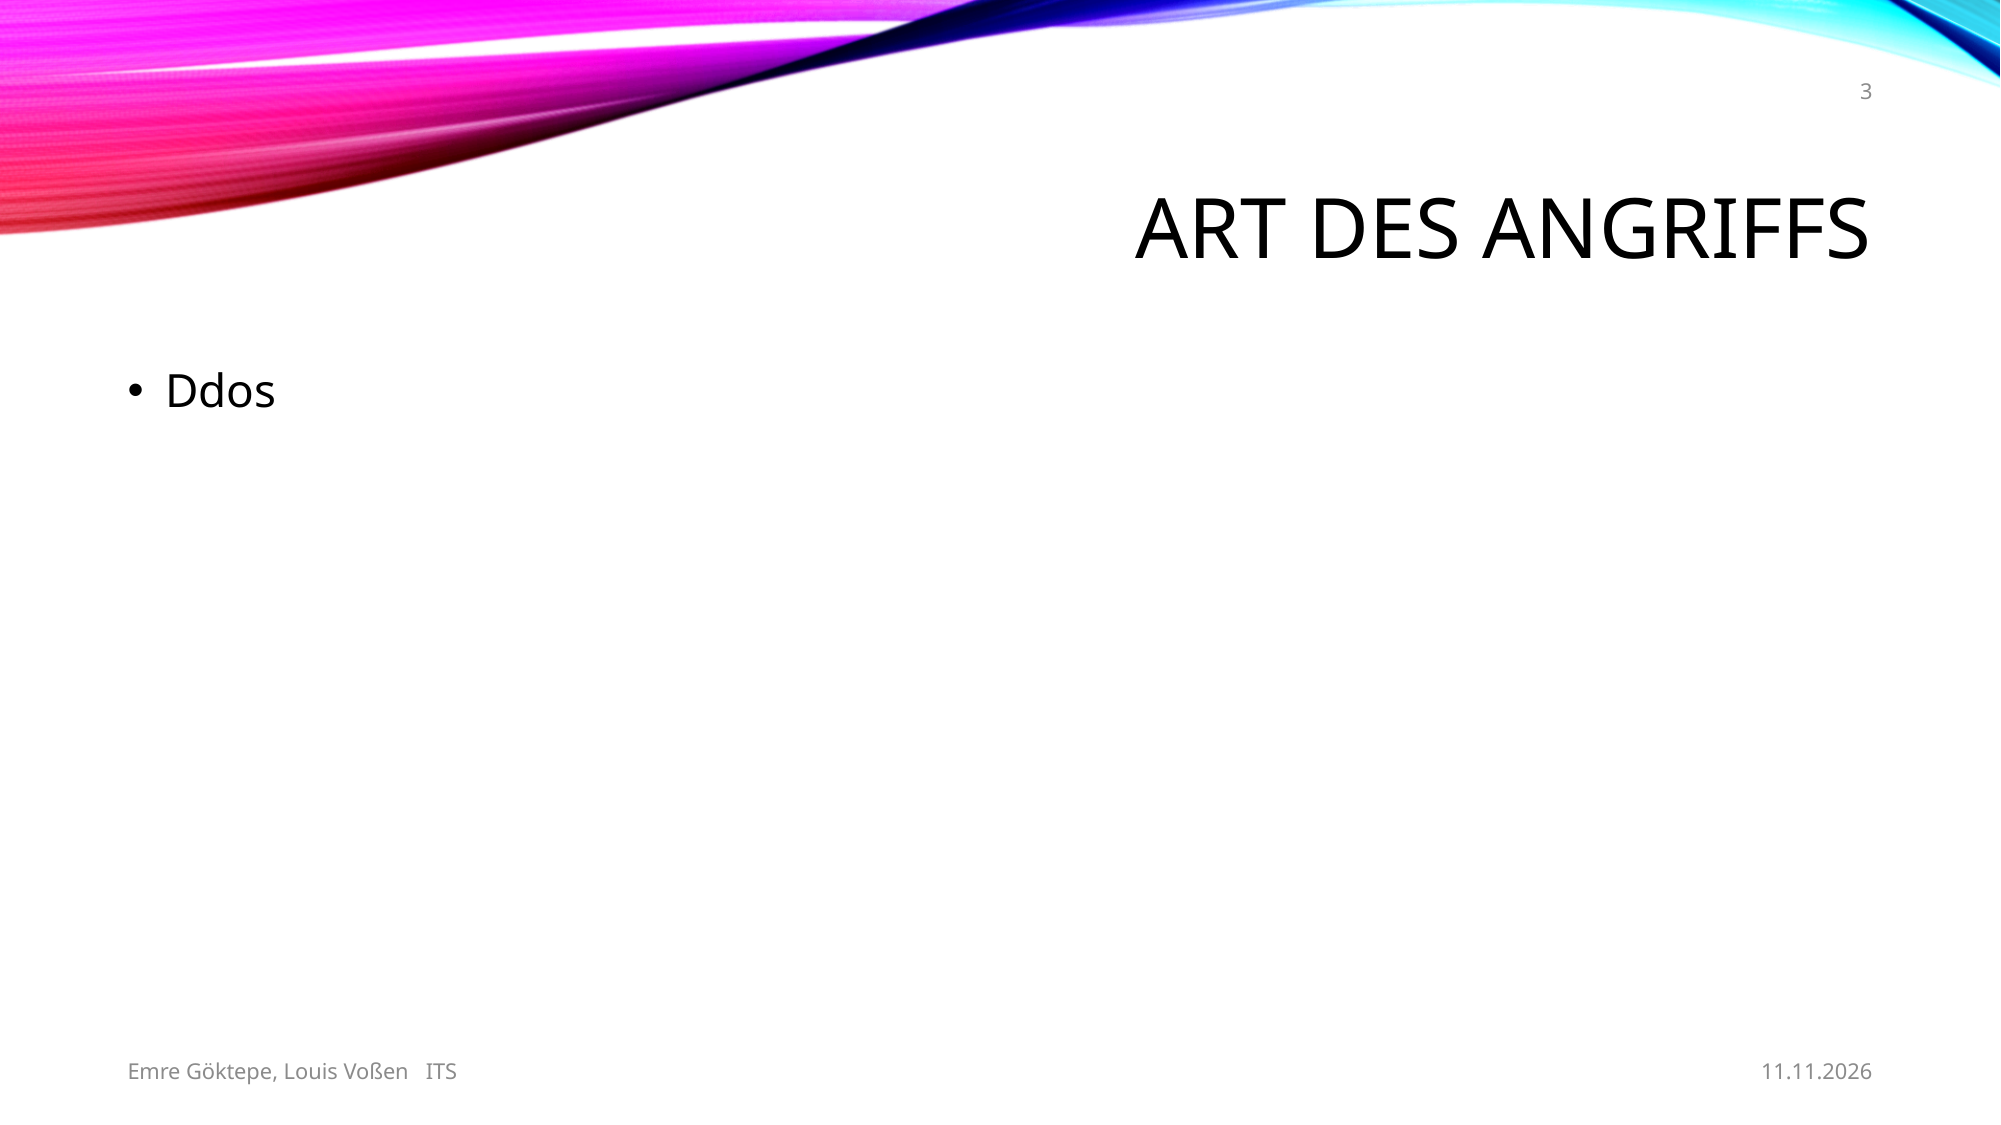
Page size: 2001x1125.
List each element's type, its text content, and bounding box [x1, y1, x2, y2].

picture [0, 0, 2000, 237]
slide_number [1410, 1042, 1888, 1103]
picture [1890, 0, 2000, 75]
slide_number 3 [1437, 62, 1888, 123]
footer Emre Göktepe, Louis Voßen ITS [112, 1042, 1388, 1103]
title Art des Angriffs [474, 125, 1888, 338]
picture [1910, 0, 2000, 45]
list Ddos [112, 360, 1888, 1021]
